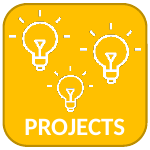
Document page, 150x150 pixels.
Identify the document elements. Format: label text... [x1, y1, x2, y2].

text_box PROJECTS [1, 102, 149, 148]
picture [9, 10, 141, 112]
text_box [10, 3, 148, 102]
text_box [2, 11, 47, 102]
